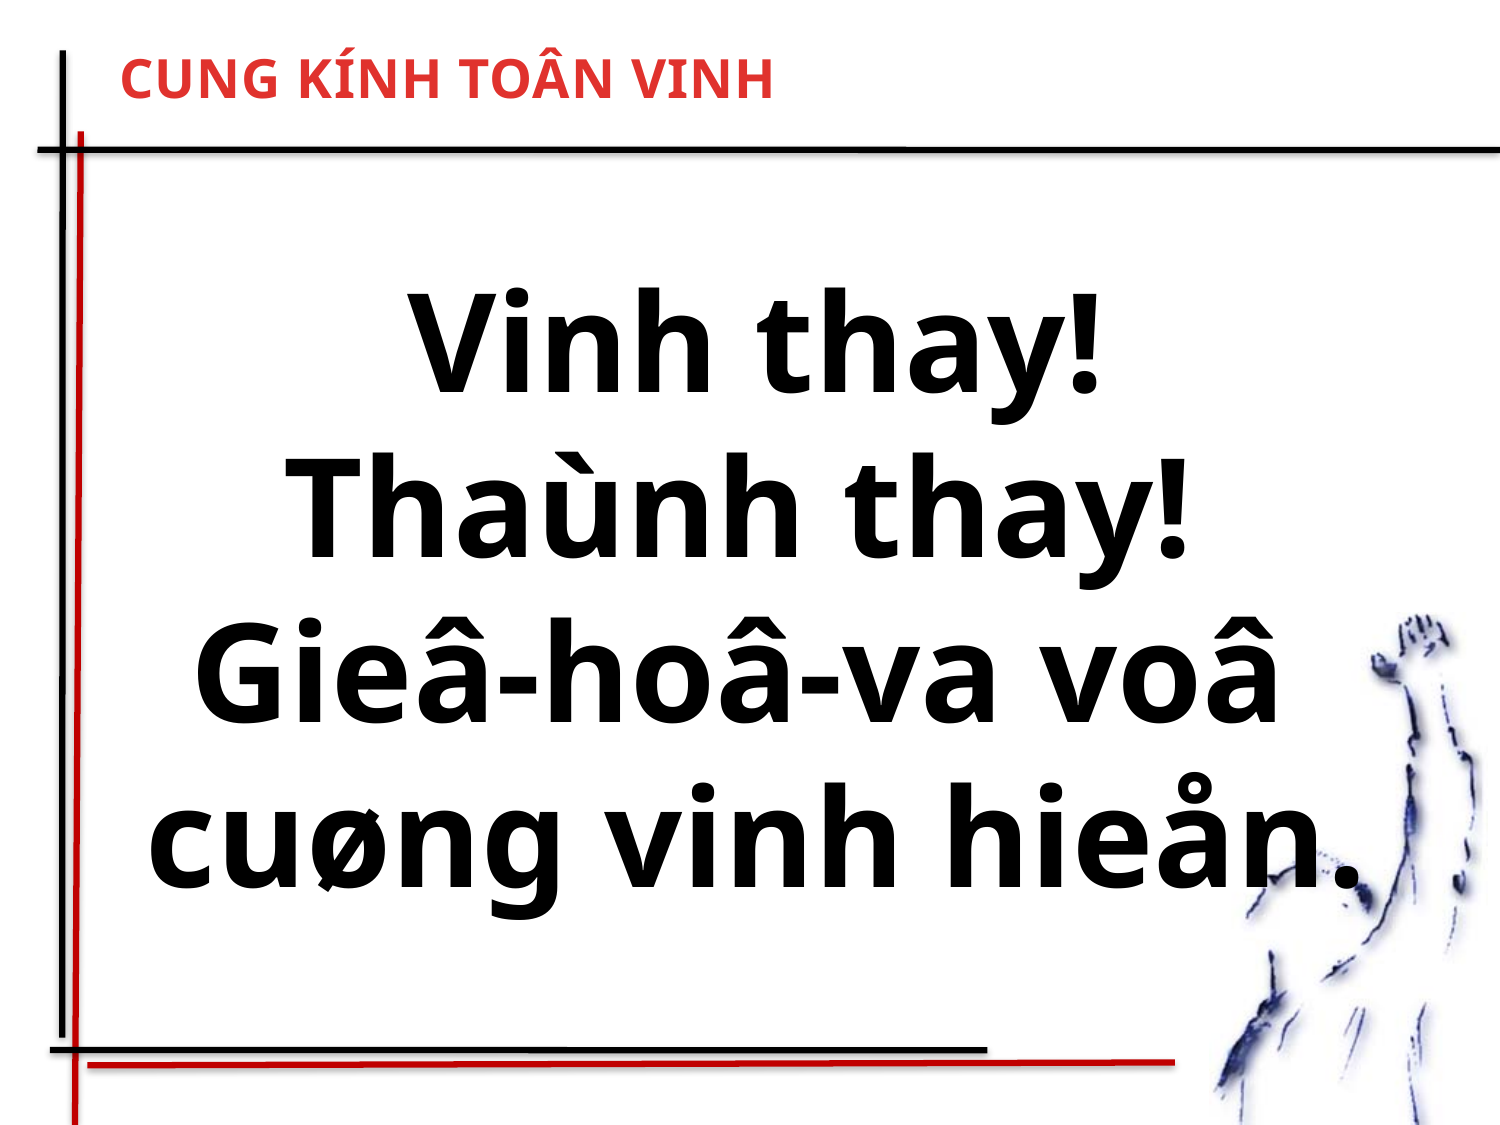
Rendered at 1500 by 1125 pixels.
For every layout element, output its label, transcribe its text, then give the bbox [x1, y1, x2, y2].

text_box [0, 625, 575, 632]
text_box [87, 1062, 1176, 1066]
text_box Vinh thay! Thaùnh thay! Gieâ-hoâ-va voâ cuøng vinh hieån. [124, 257, 1388, 913]
text_box CUNG KÍNH TOÂN VINH [104, 37, 792, 118]
picture [1209, 612, 1488, 1125]
